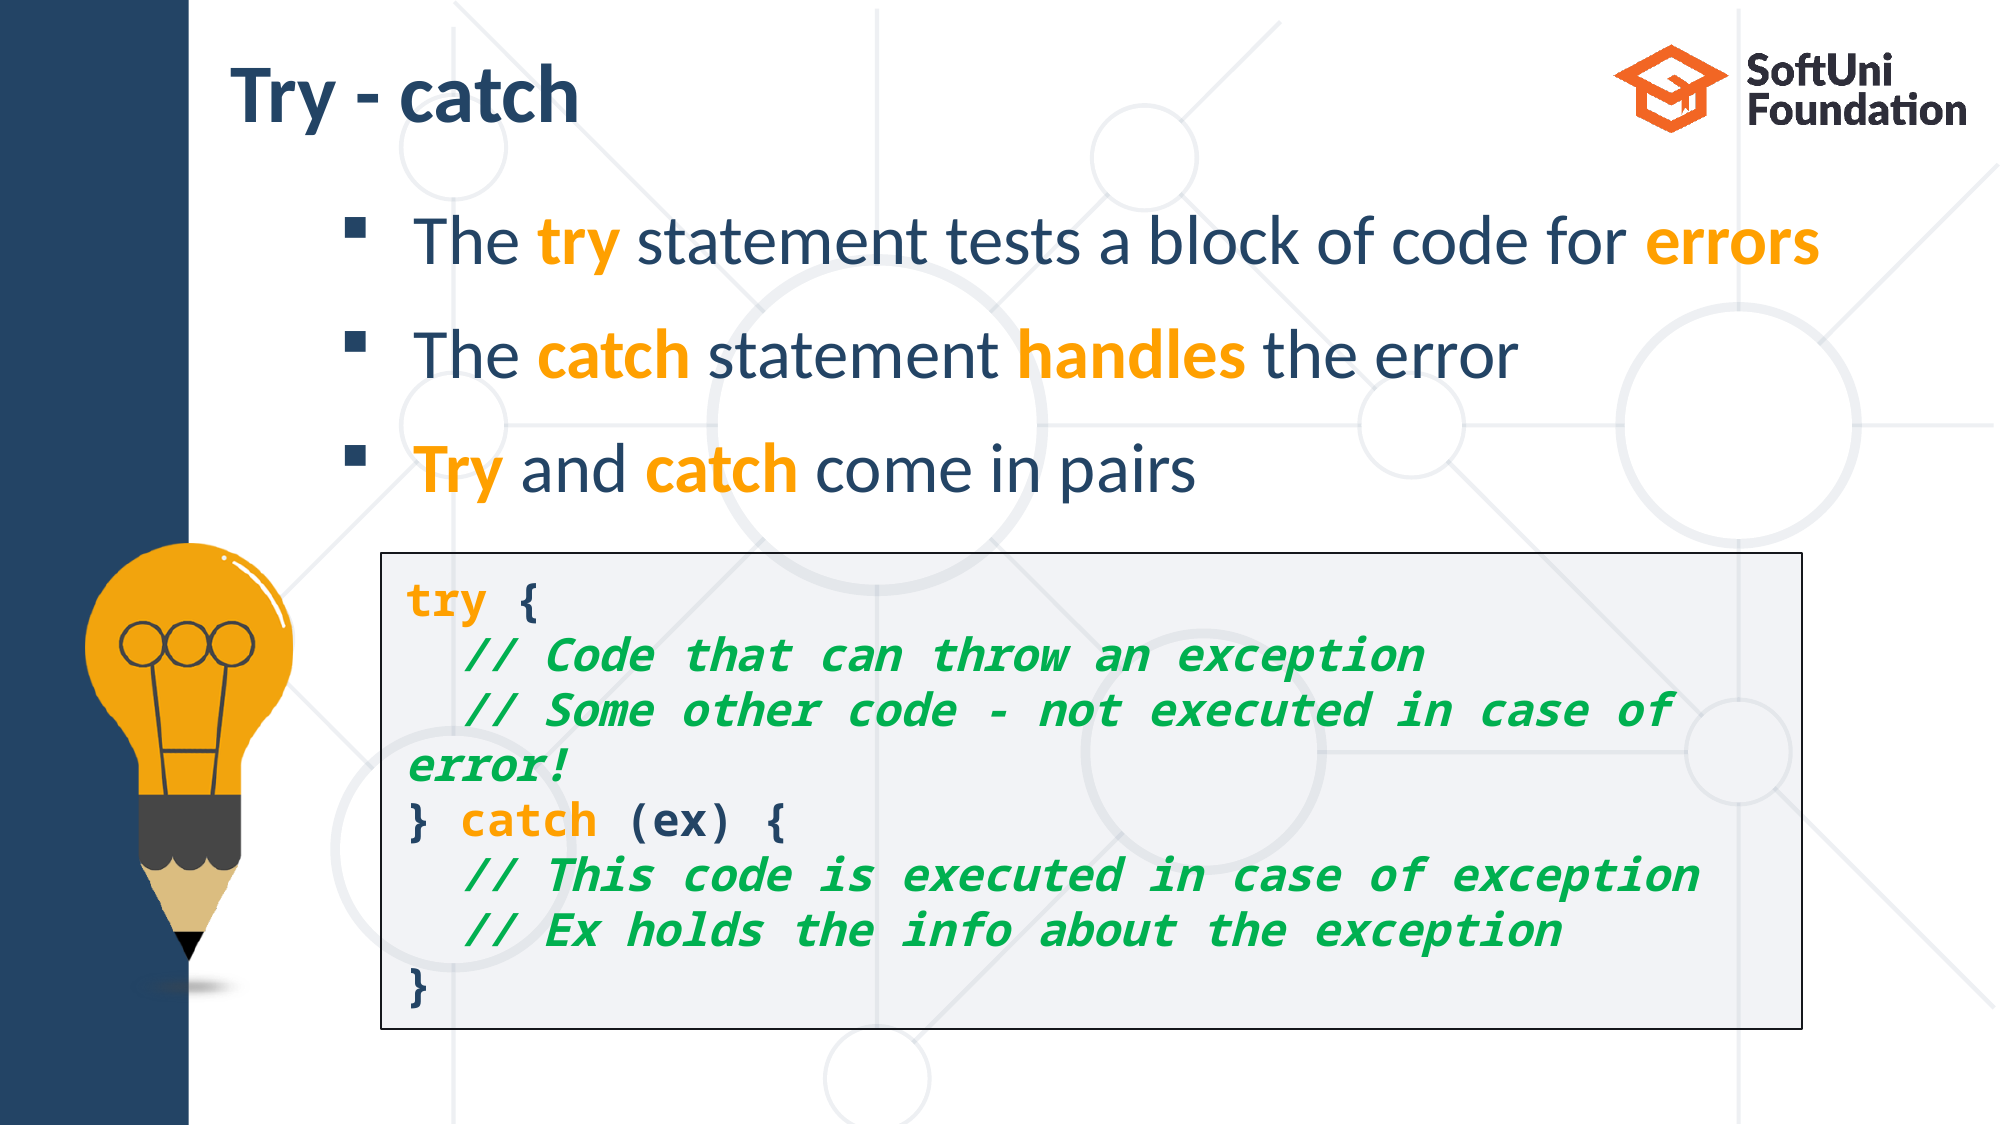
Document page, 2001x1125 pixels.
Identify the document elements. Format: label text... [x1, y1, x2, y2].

title Try - catch [212, 16, 1591, 162]
text_box try { // Code that can throw an exception // Some other code - not executed in case of error! } catch (ex) { // This code is executed in case of exception // Ex holds the info about the exception } [381, 553, 1803, 1029]
list The try statement tests a block of code for errors The catch statement handles the error Try and catch come in pairs [321, 183, 2000, 1050]
picture [1613, 44, 1966, 133]
picture [85, 543, 293, 1003]
